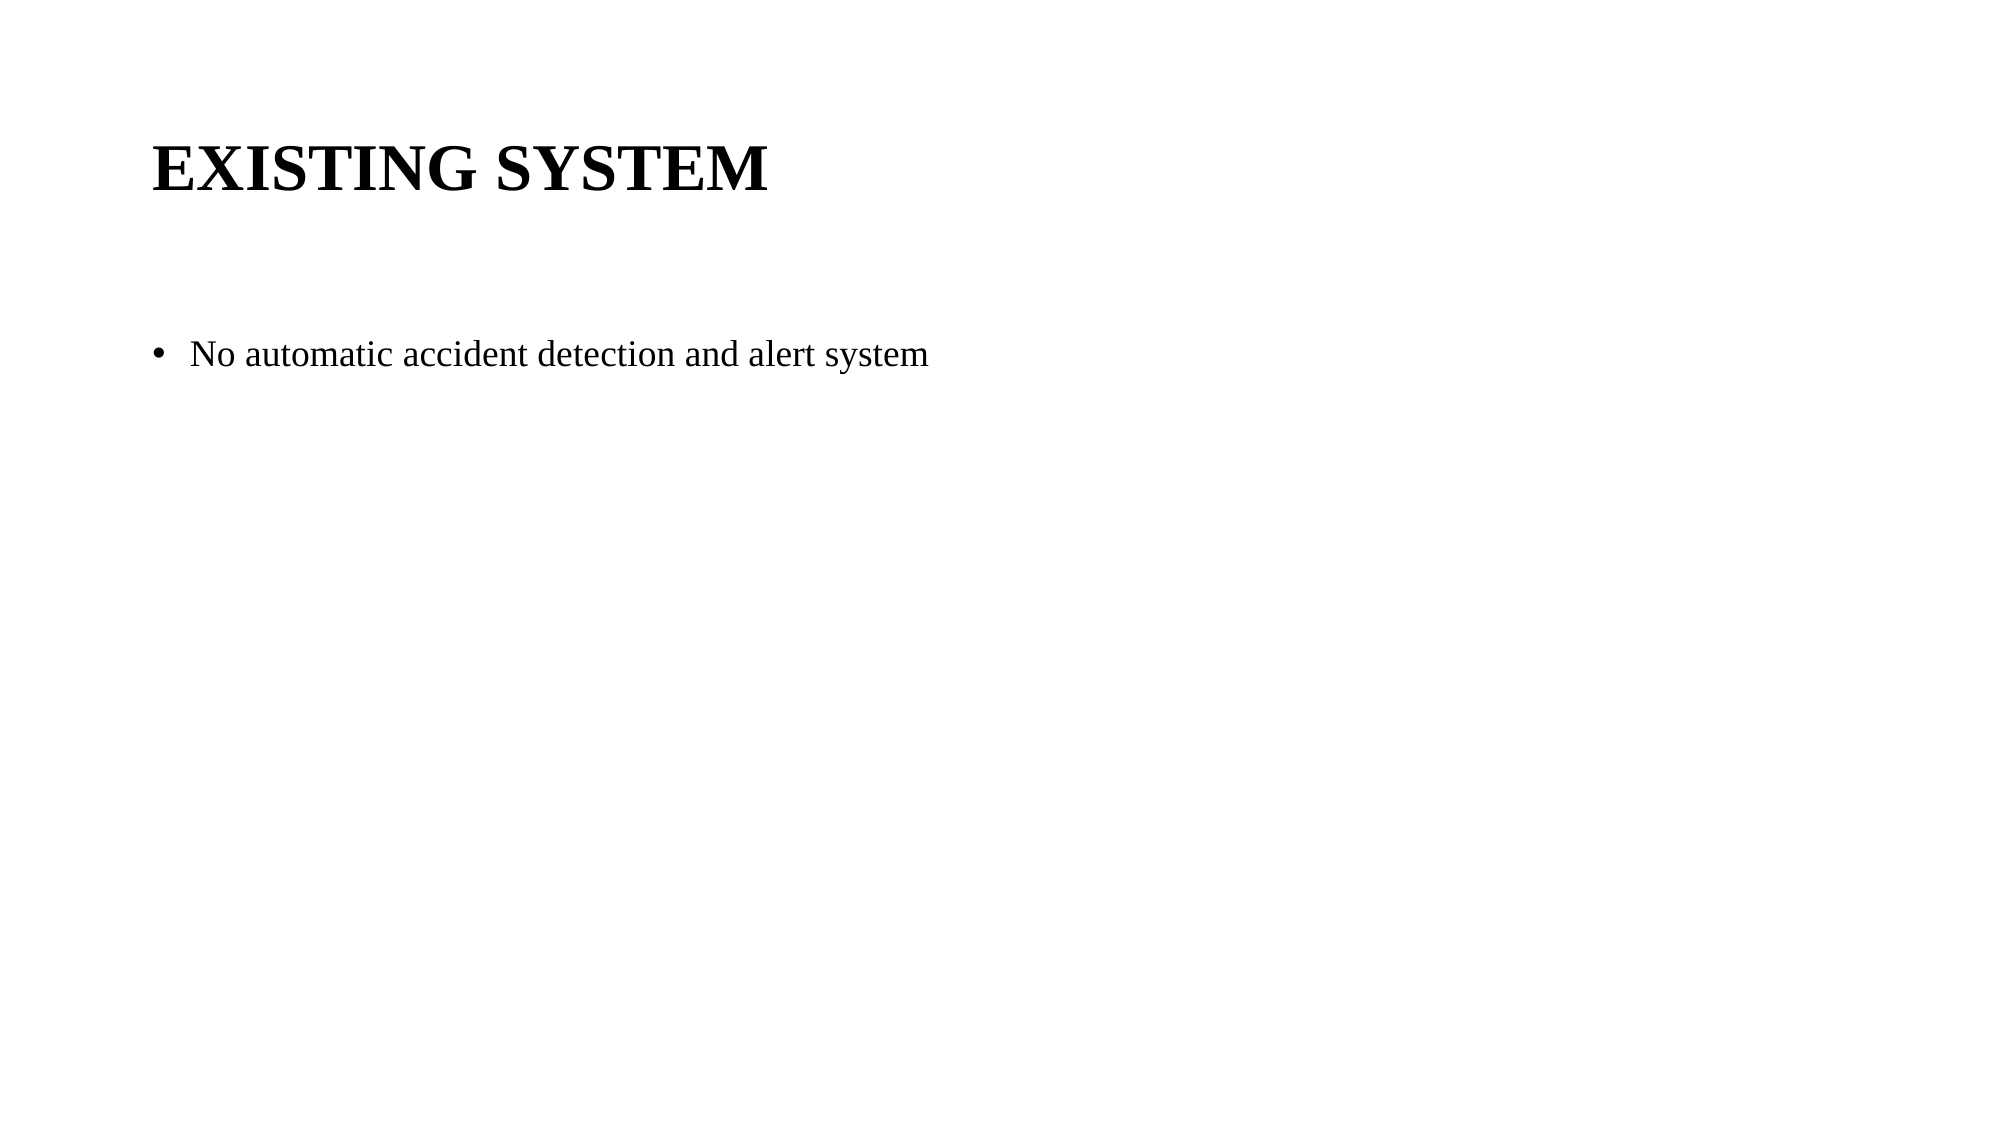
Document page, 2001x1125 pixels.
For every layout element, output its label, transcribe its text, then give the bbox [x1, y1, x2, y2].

title EXISTING SYSTEM [137, 59, 1863, 278]
list No automatic accident detection and alert system [137, 299, 1863, 1014]
